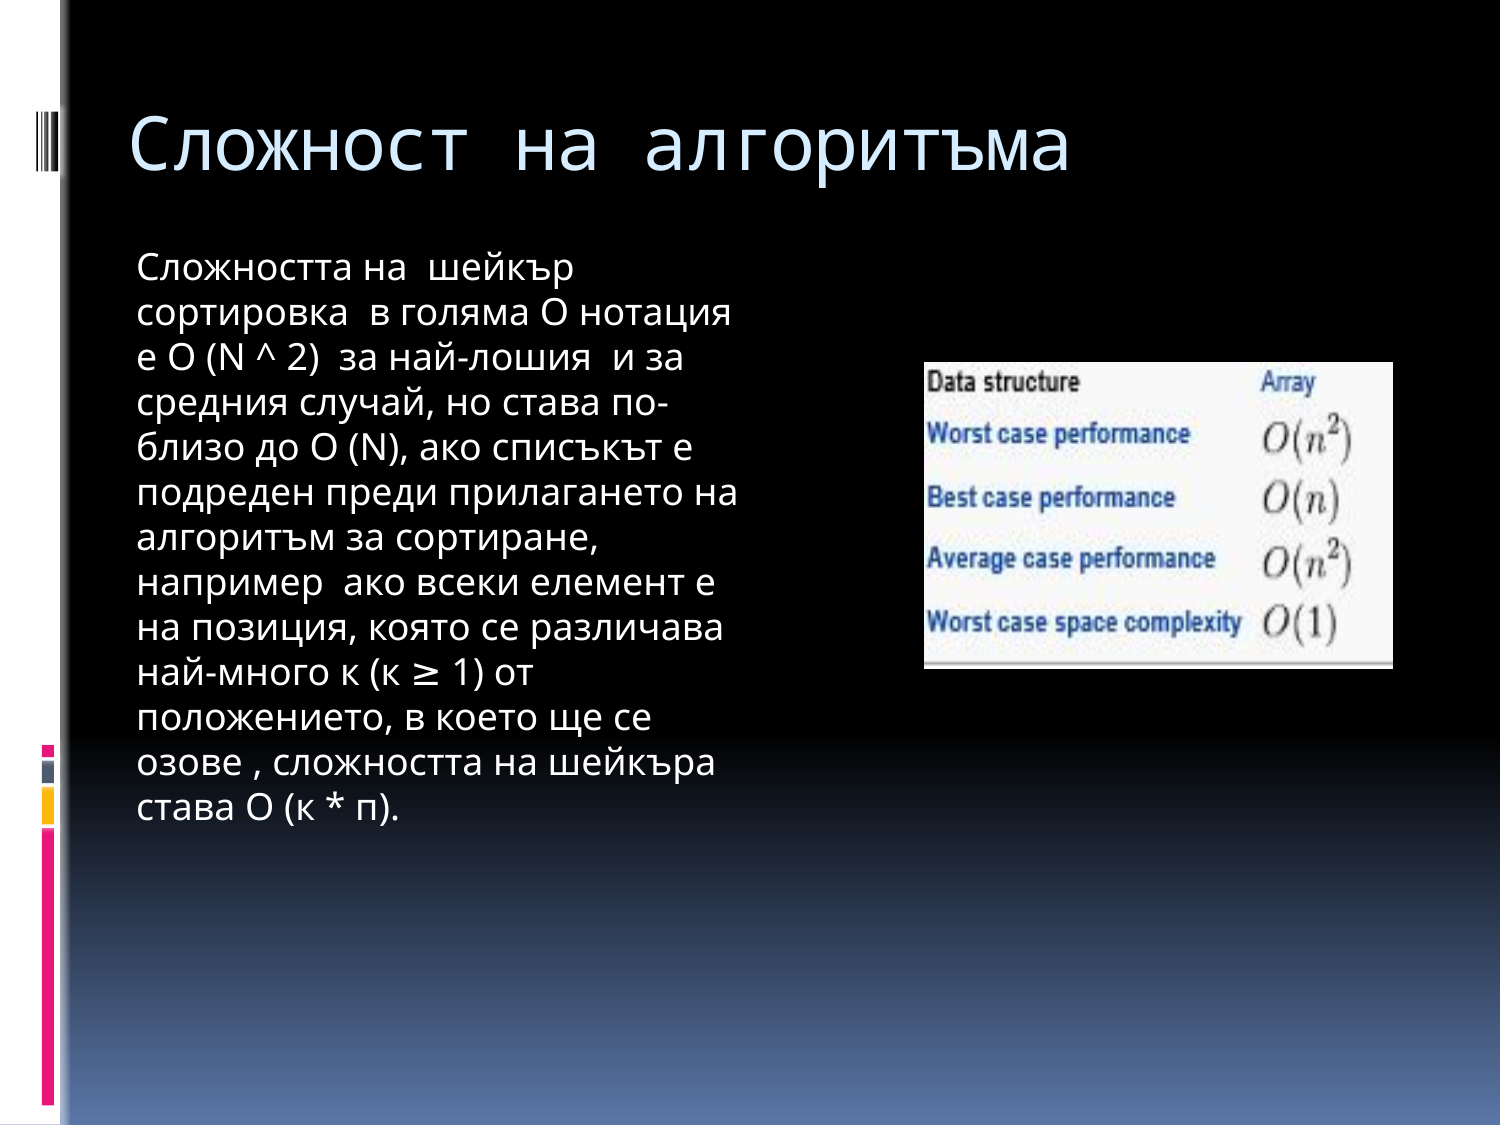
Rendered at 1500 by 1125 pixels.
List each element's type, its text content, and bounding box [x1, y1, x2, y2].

list Сложността на шейкър сортировка в голяма O нотация е O (N ^ 2) за най-лошия и за средния случай, но става по-близо до O (N), ако списъкът е подреден преди прилагането на алгоритъм за сортиране, например ако всеки елемент е на позиция, която се различава най-много к (к ≥ 1) от положението, в което ще се озове , сложността на шейкъра става O (к * п). [112, 235, 763, 986]
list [924, 362, 1394, 669]
title Сложност на алгоритъма [112, 44, 1463, 236]
